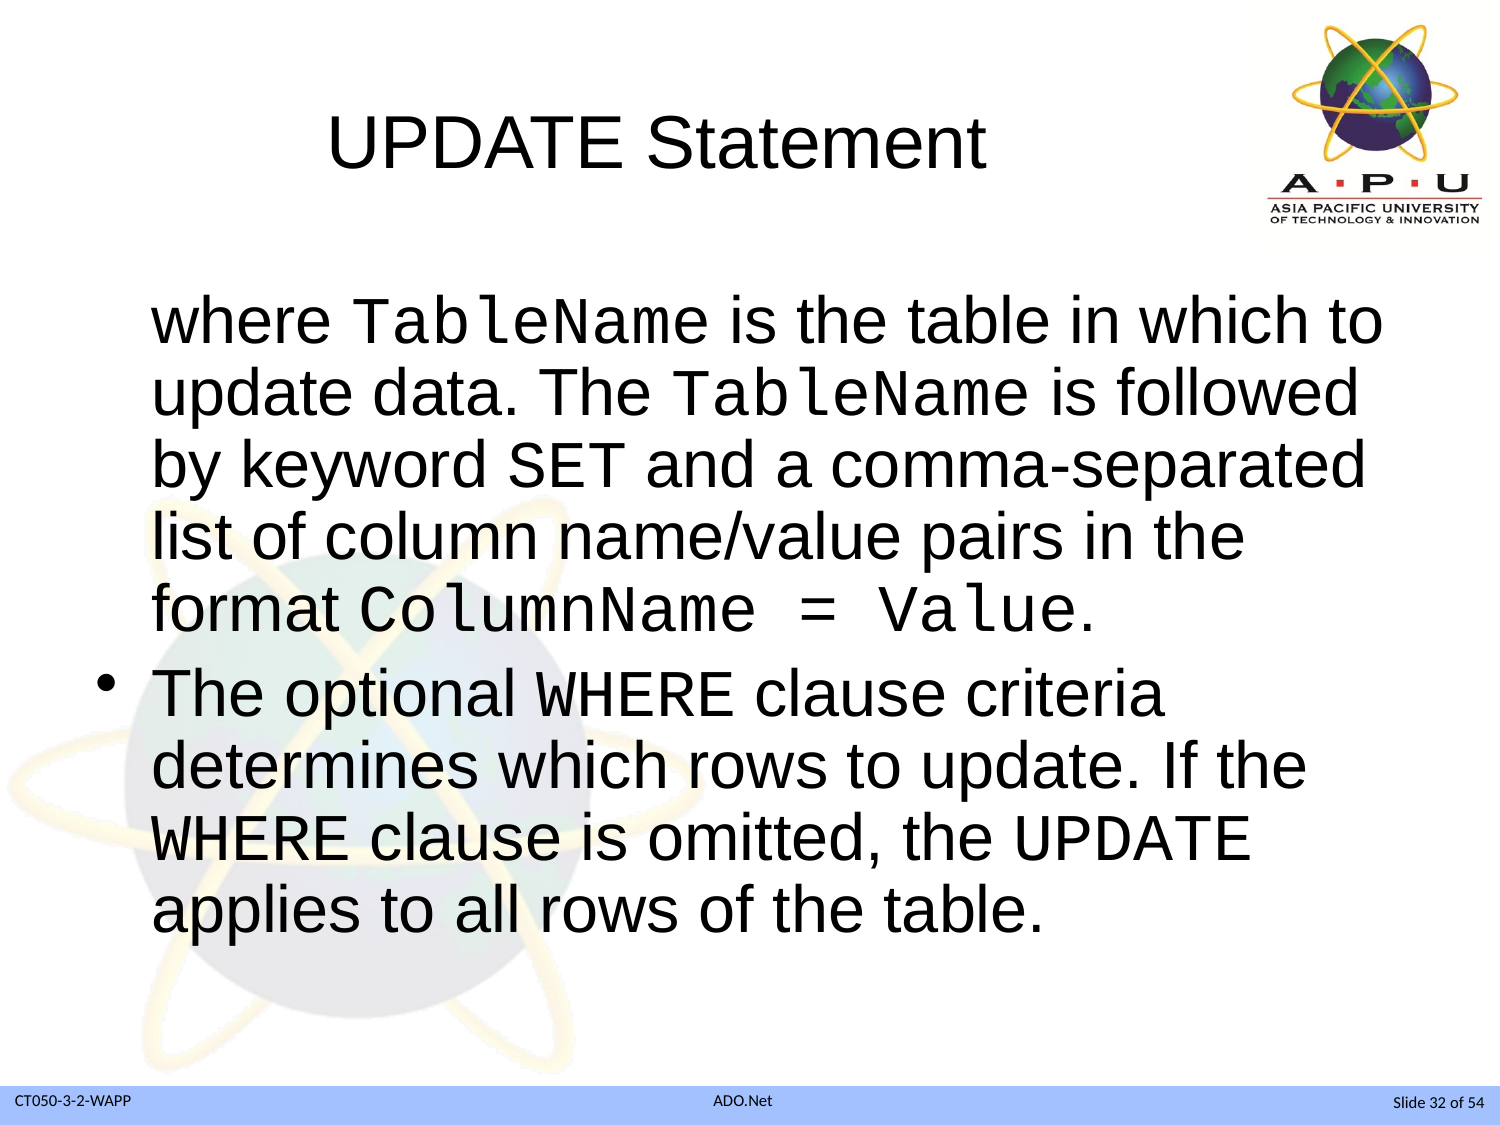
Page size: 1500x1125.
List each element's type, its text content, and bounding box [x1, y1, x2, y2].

list where TableName is the table in which to update data. The TableName is followed by keyword SET and a comma-separated list of column name/value pairs in the format ColumnName = Value. The optional WHERE clause criteria determines which rows to update. If the WHERE clause is omitted, the UPDATE applies to all rows of the table. [79, 278, 1430, 1021]
title UPDATE Statement [79, 45, 1235, 233]
picture [1251, 0, 1500, 249]
